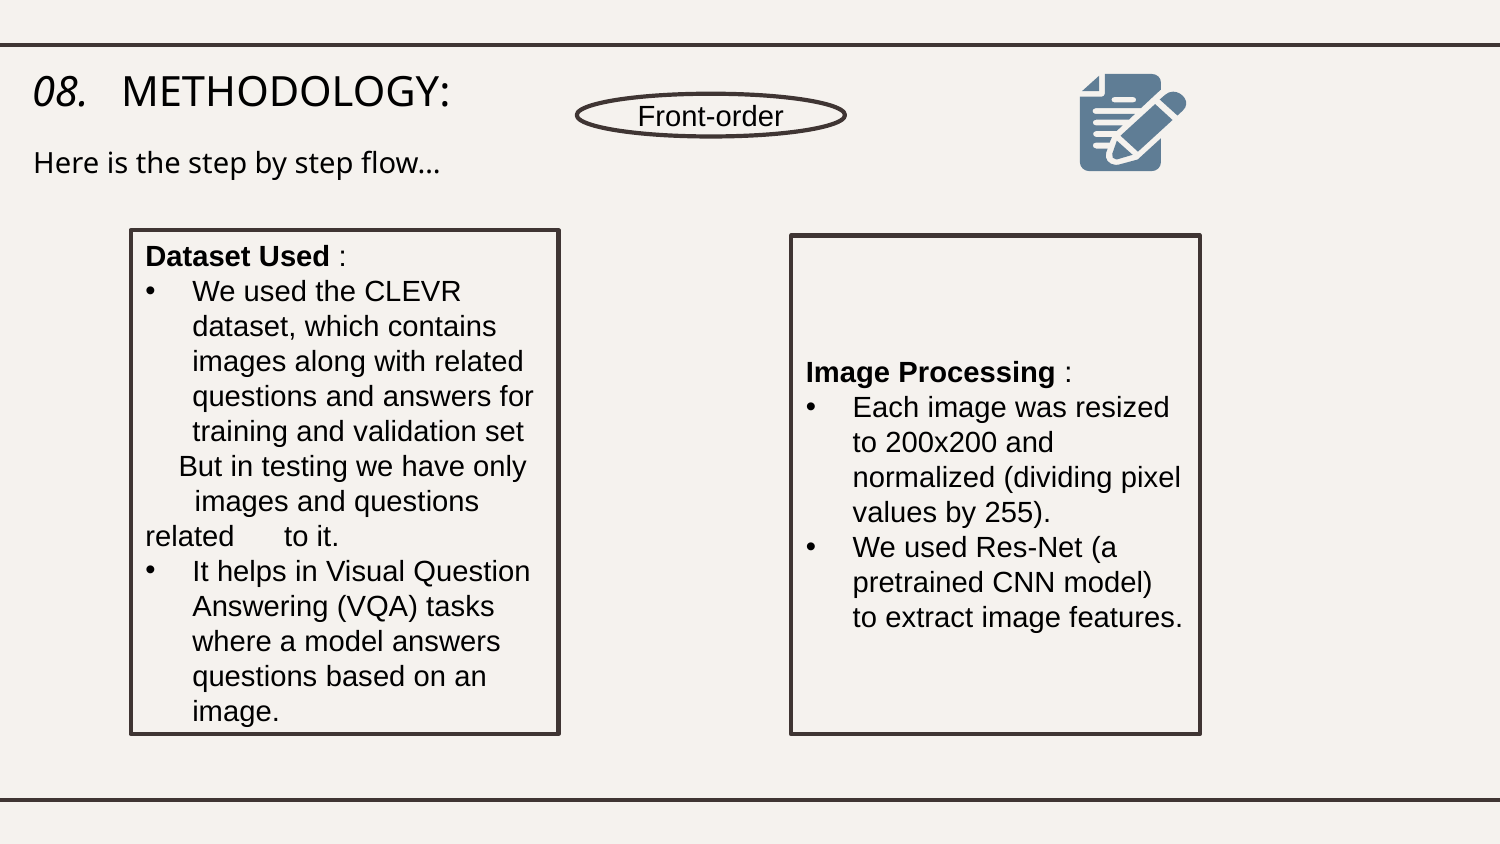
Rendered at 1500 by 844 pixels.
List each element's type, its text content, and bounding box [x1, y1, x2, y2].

subtitle Here is the step by step flow… [18, 129, 1486, 195]
text_box Front-order [574, 91, 847, 139]
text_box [1079, 73, 1192, 172]
title 08. METHODOLOGY: [0, 50, 483, 116]
text_box Image Processing : Each image was resized to 200x200 and normalized (dividing pixel values by 255). We used Res-Net (a pretrained CNN model) to extract image features. [789, 233, 1202, 736]
text_box Dataset Used : We used the CLEVR dataset, which contains images along with related questions and answers for training and validation set But in testing we have only images and questions related to it. It helps in Visual Question Answering (VQA) tasks where a model answers questions based on an image. [129, 228, 561, 736]
